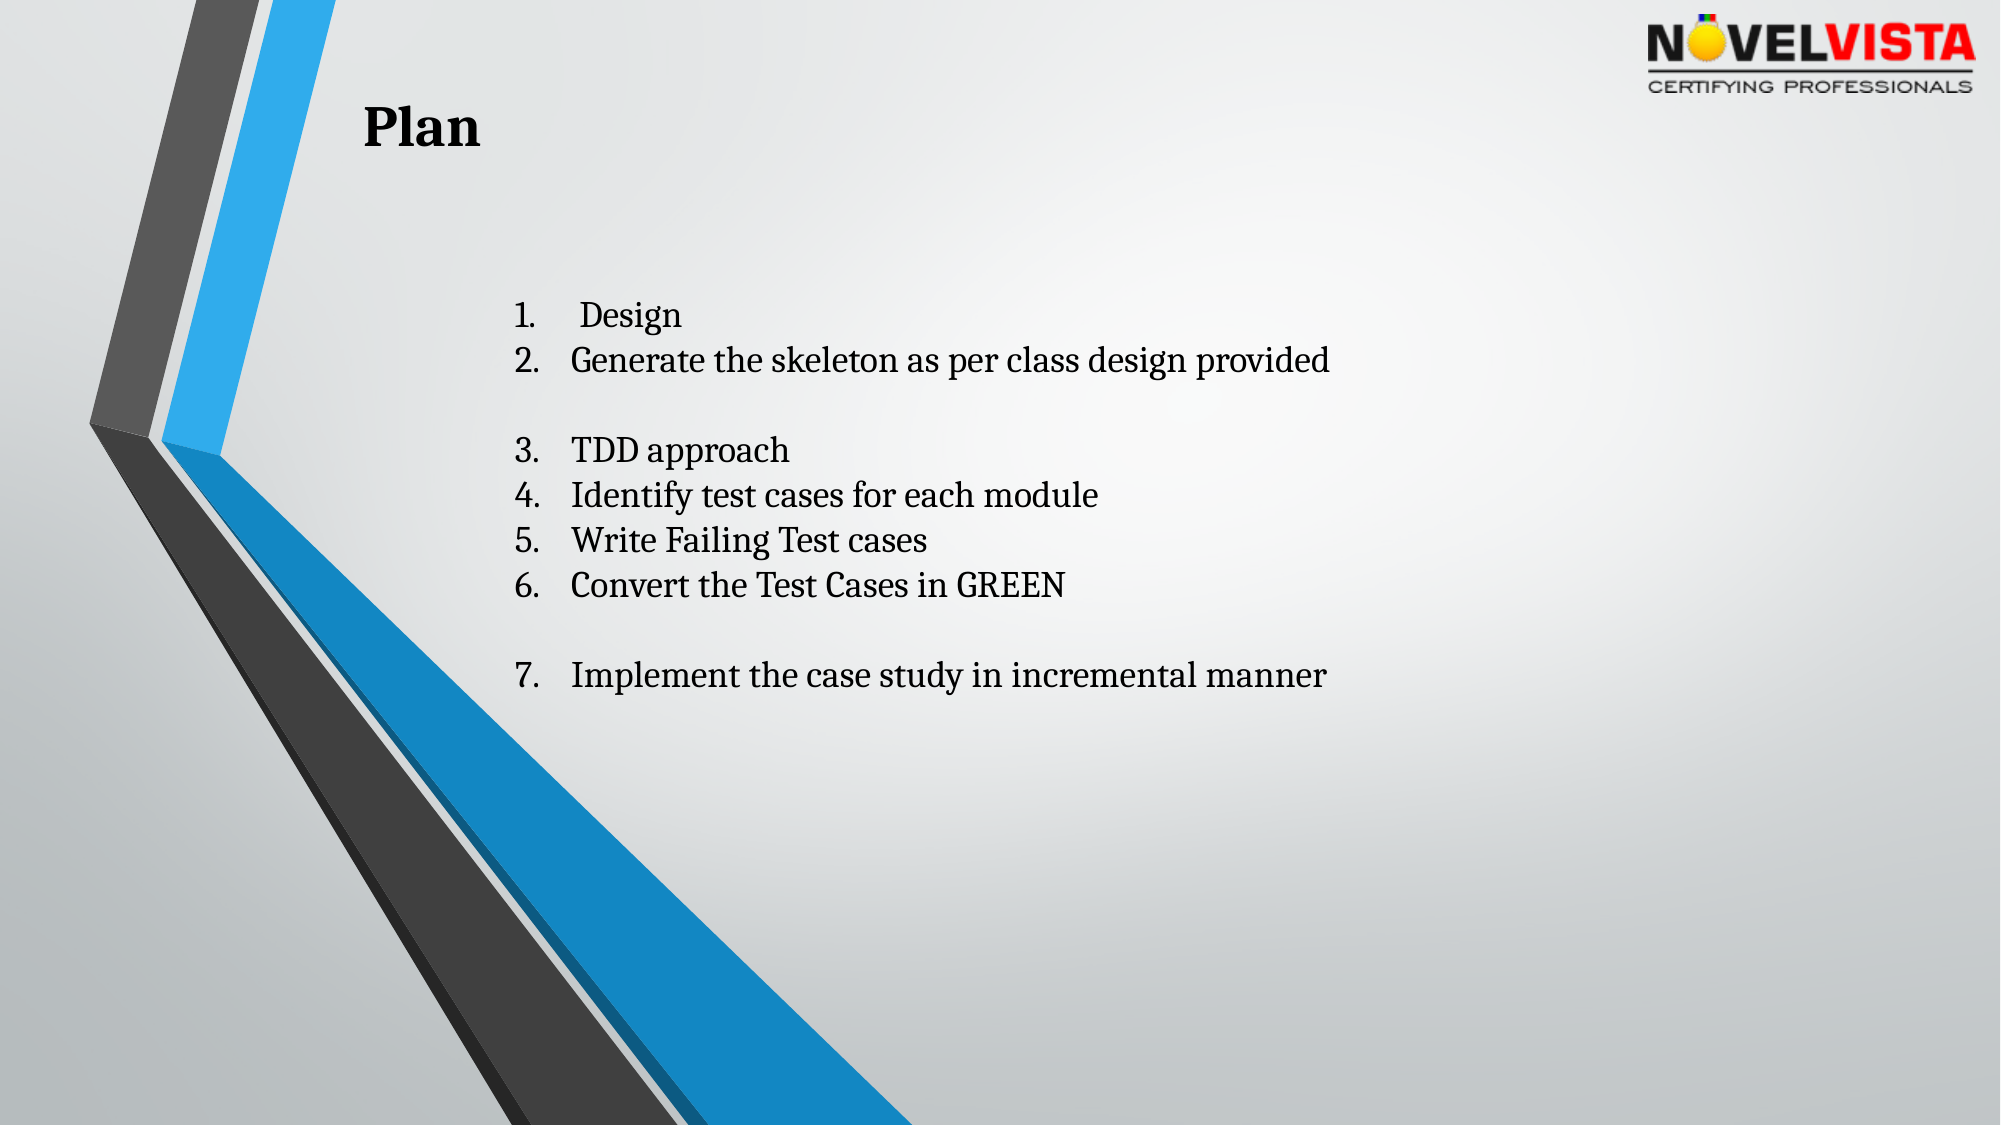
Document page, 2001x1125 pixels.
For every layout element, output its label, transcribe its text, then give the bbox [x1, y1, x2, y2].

text_box Plan [348, 55, 1083, 191]
picture [1648, 14, 1976, 93]
text_box Design Generate the skeleton as per class design provided TDD approach Identify test cases for each module Write Failing Test cases Convert the Test Cases in GREEN Implement the case study in incremental manner [500, 282, 1500, 747]
